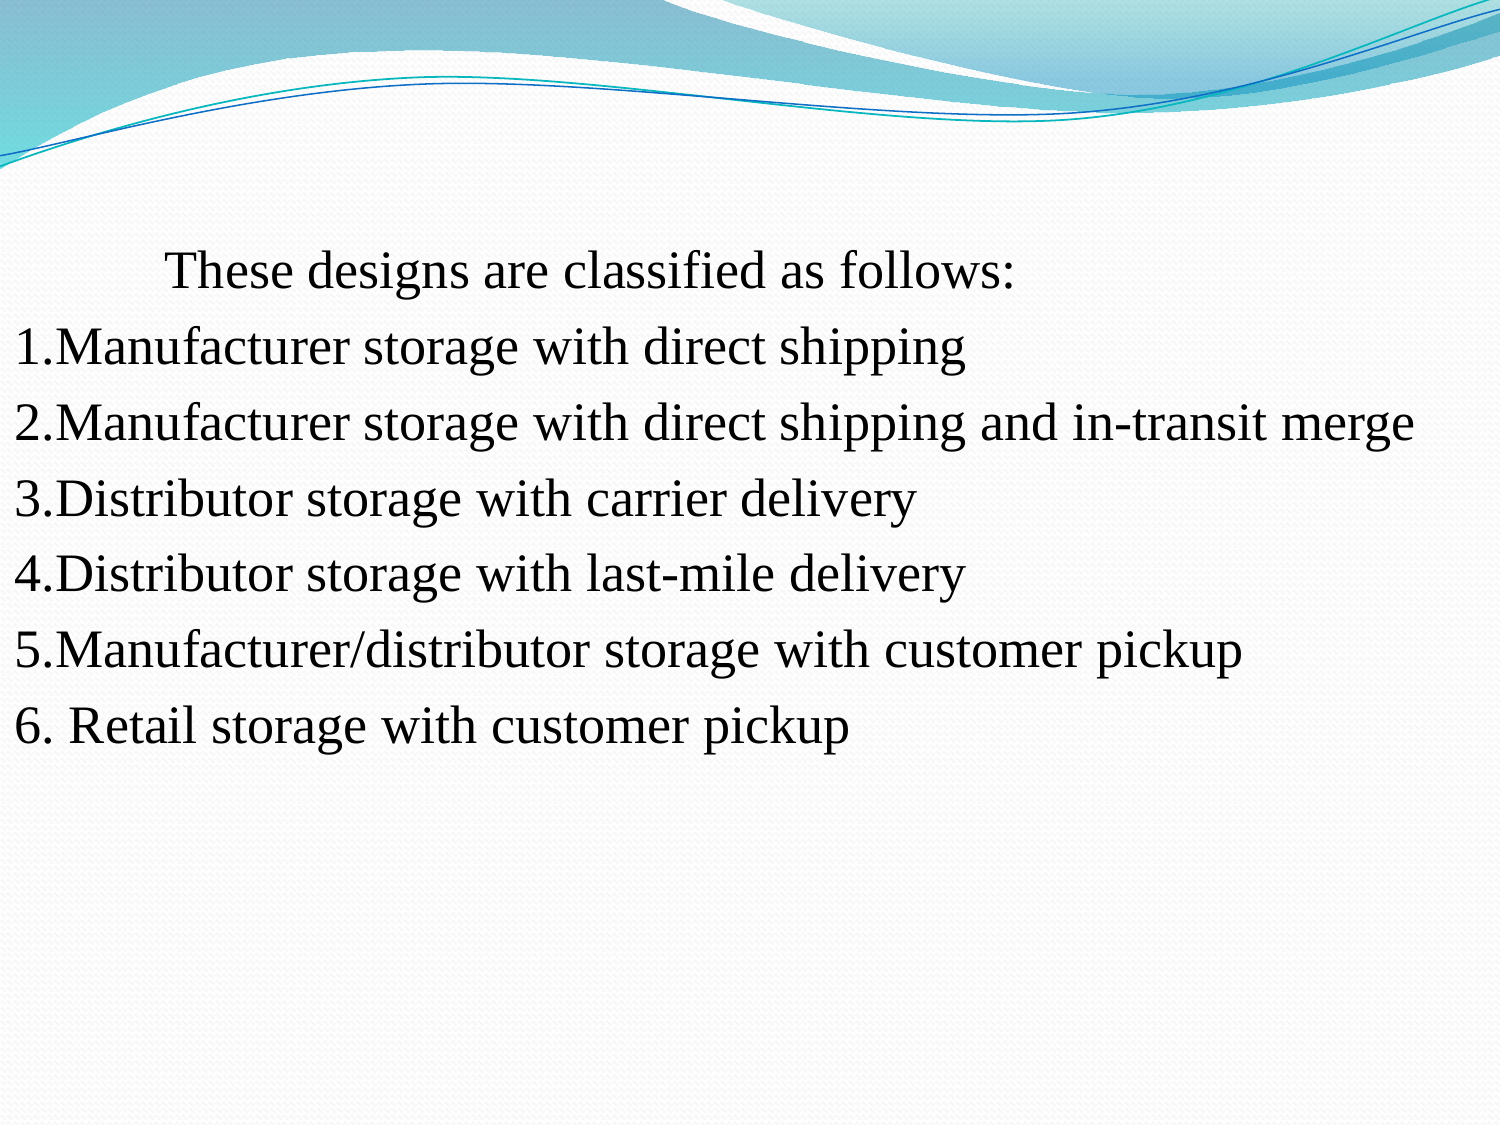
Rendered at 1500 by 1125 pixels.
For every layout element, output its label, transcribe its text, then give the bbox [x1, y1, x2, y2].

list These designs are classified as follows: 1.Manufacturer storage with direct shipping 2.Manufacturer storage with direct shipping and in-transit merge 3.Distributor storage with carrier delivery 4.Distributor storage with last-mile delivery 5.Manufacturer/distributor storage with customer pickup 6. Retail storage with customer pickup [0, 0, 1500, 1125]
